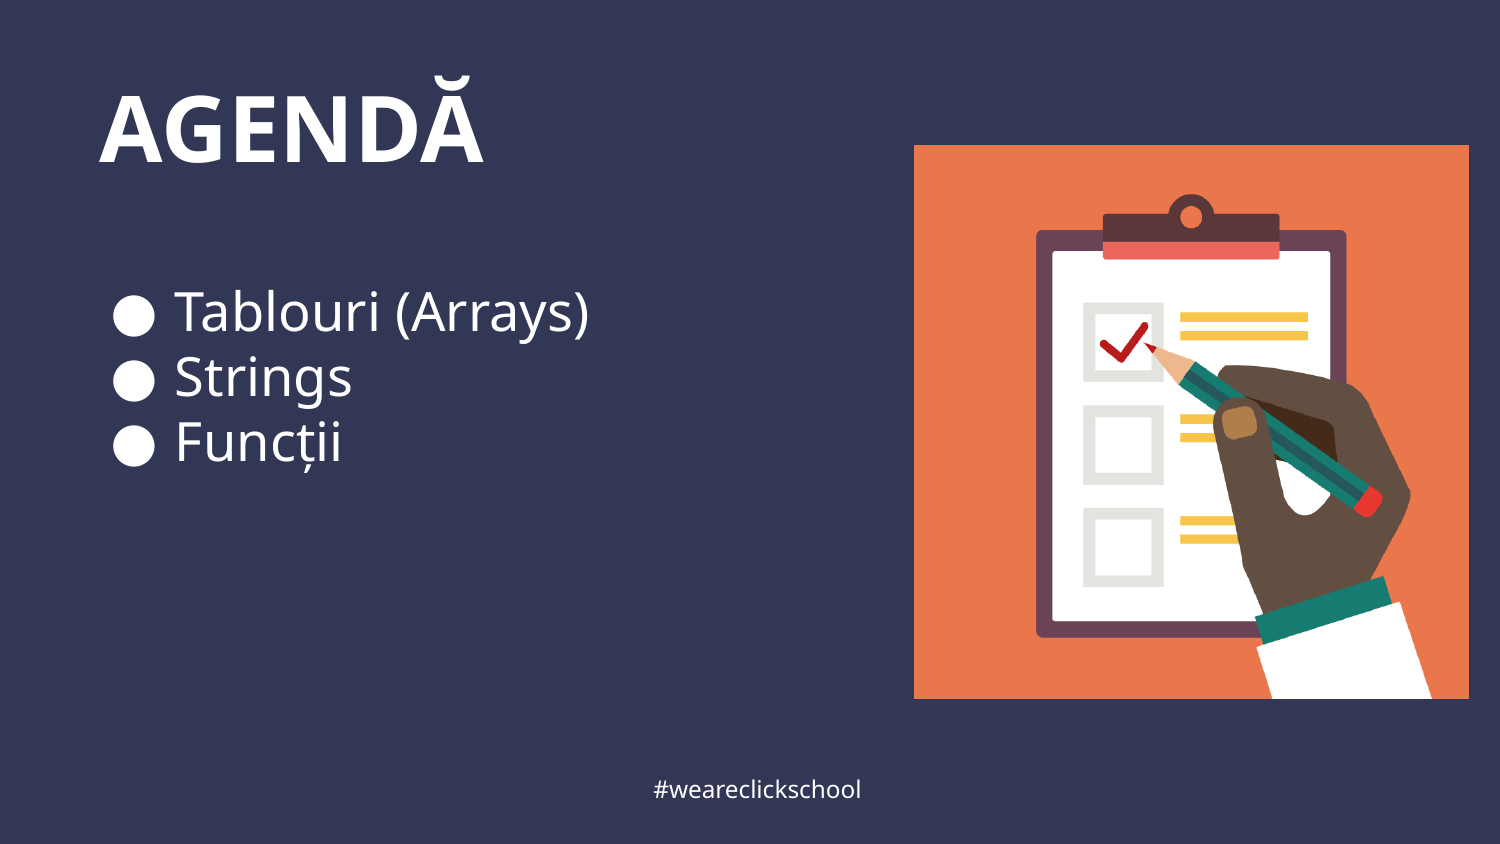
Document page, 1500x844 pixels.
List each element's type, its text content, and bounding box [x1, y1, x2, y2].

title AGENDĂ [85, 55, 897, 189]
picture [914, 144, 1469, 699]
subtitle #weareclickschool [618, 770, 897, 814]
title Tablouri (Arrays) Strings Funcții [85, 261, 871, 726]
